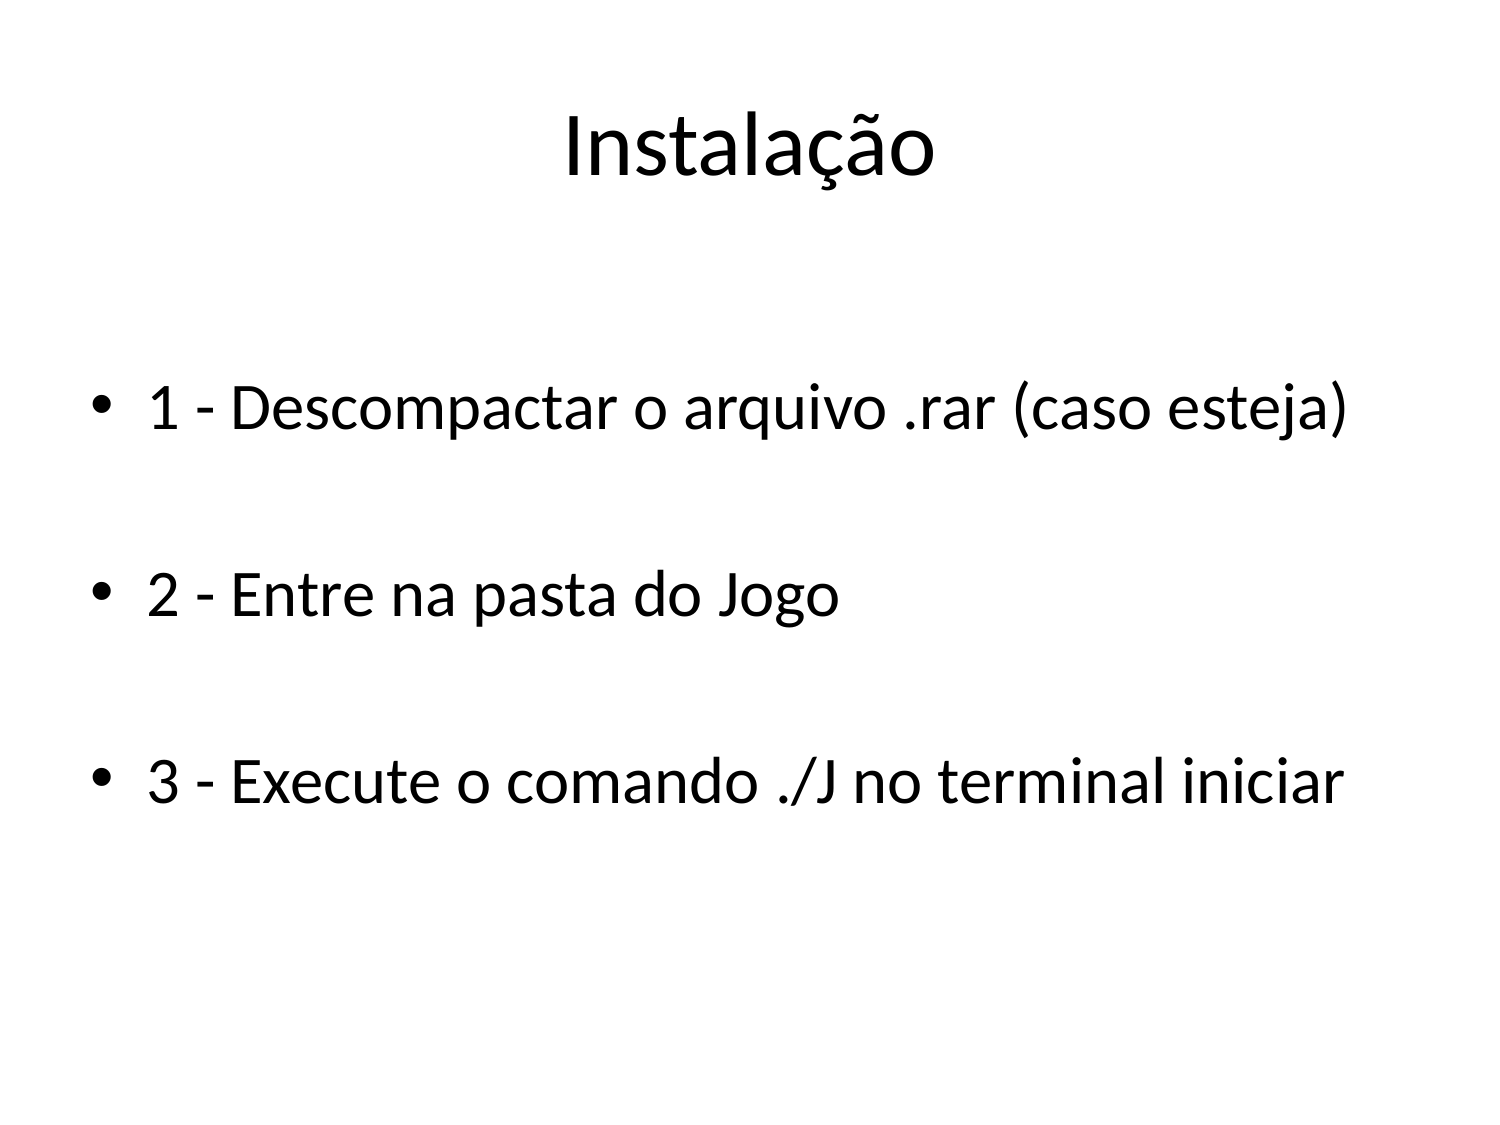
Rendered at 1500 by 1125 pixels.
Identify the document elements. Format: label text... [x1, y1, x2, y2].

title Instalação [75, 45, 1425, 233]
list 1 - Descompactar o arquivo .rar (caso esteja) 2 - Entre na pasta do Jogo 3 - Execute o comando ./J no terminal iniciar [75, 262, 1425, 1005]
